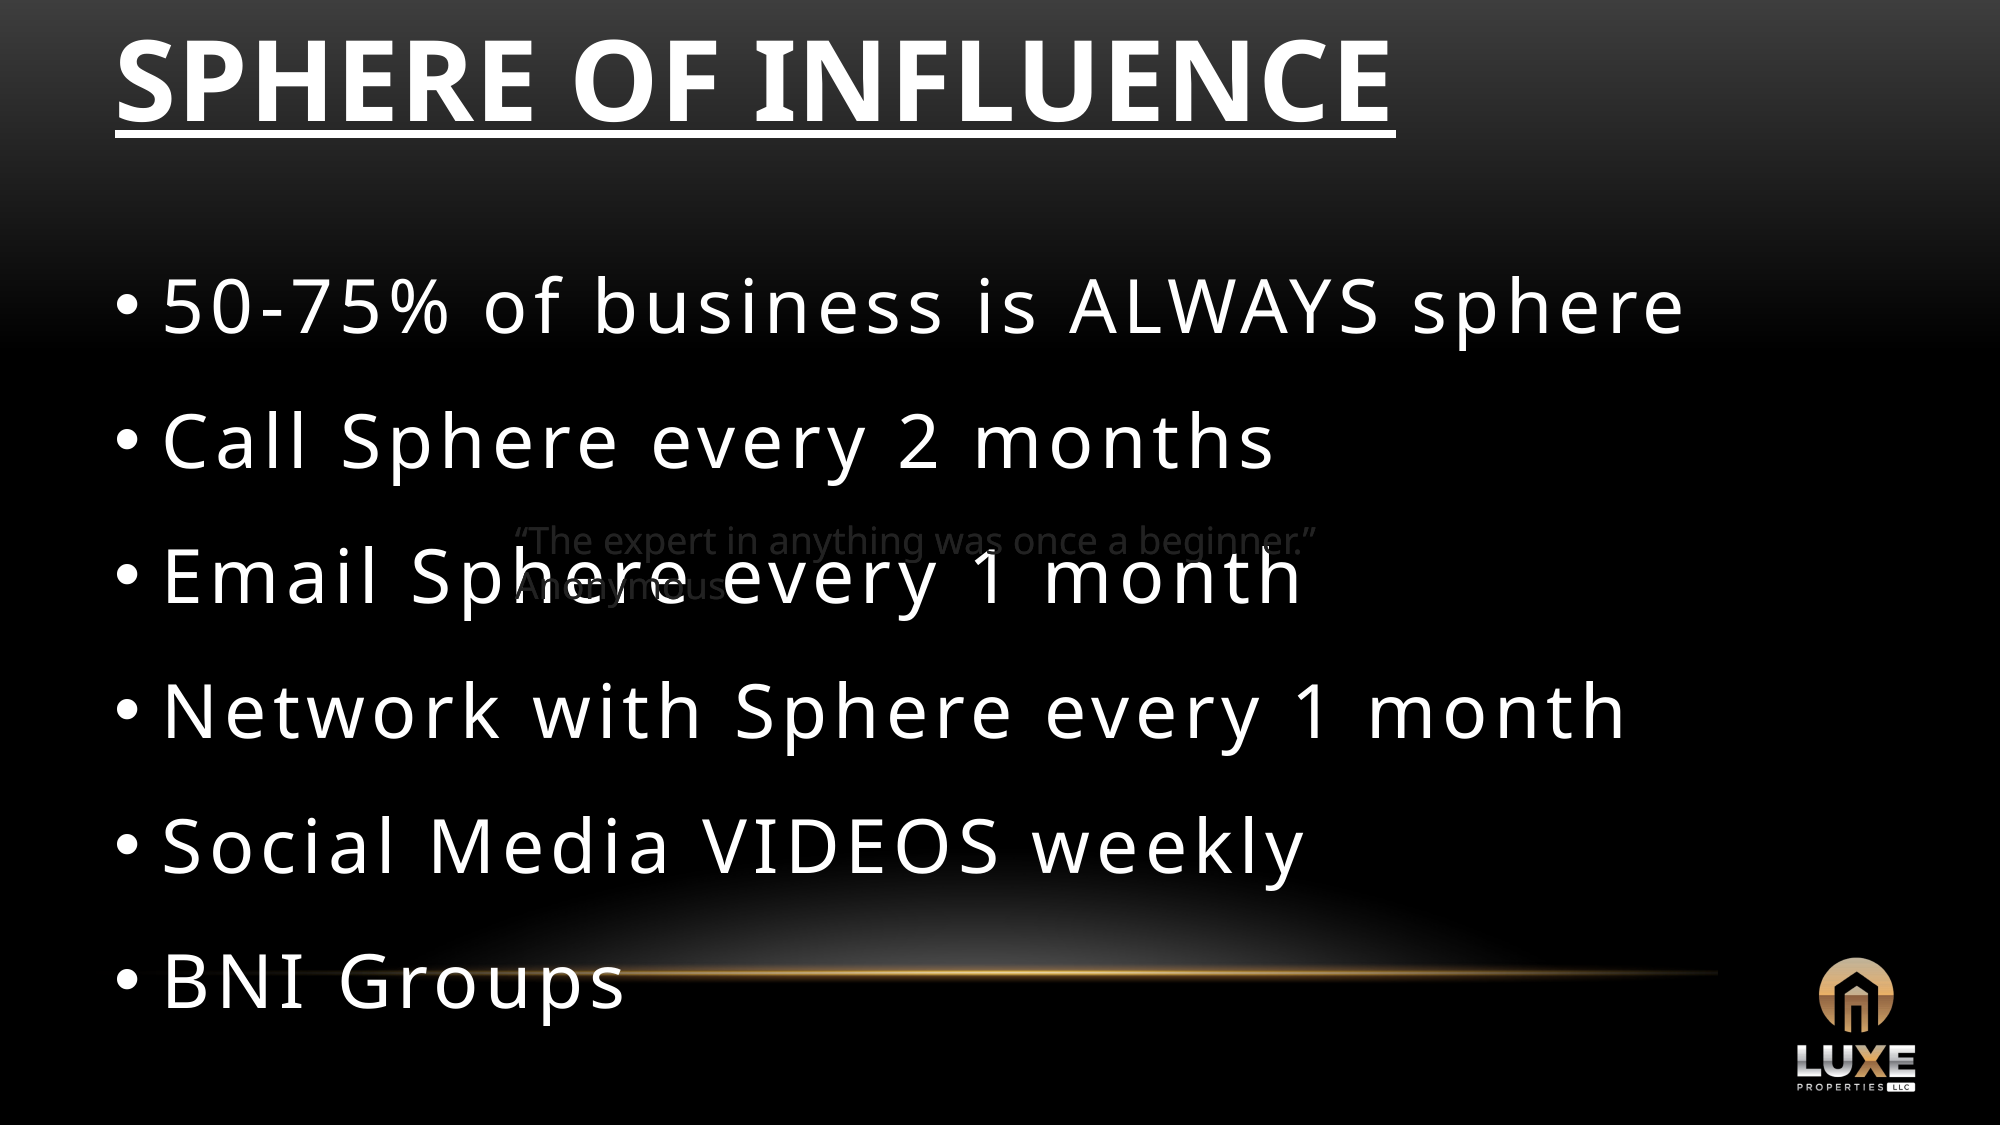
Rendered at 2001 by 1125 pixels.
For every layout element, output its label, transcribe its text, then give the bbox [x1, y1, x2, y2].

title Sphere of influence [99, 0, 1900, 152]
picture [0, 0, 2000, 1125]
text_box “The expert in anything was once a beginner.” Anonymous [500, 509, 1500, 615]
text_box 50-75% of business is ALWAYS sphere Call Sphere every 2 months Email Sphere every 1 month Network with Sphere every 1 month Social Media VIDEOS weekly BNI Groups [99, 206, 1900, 1125]
